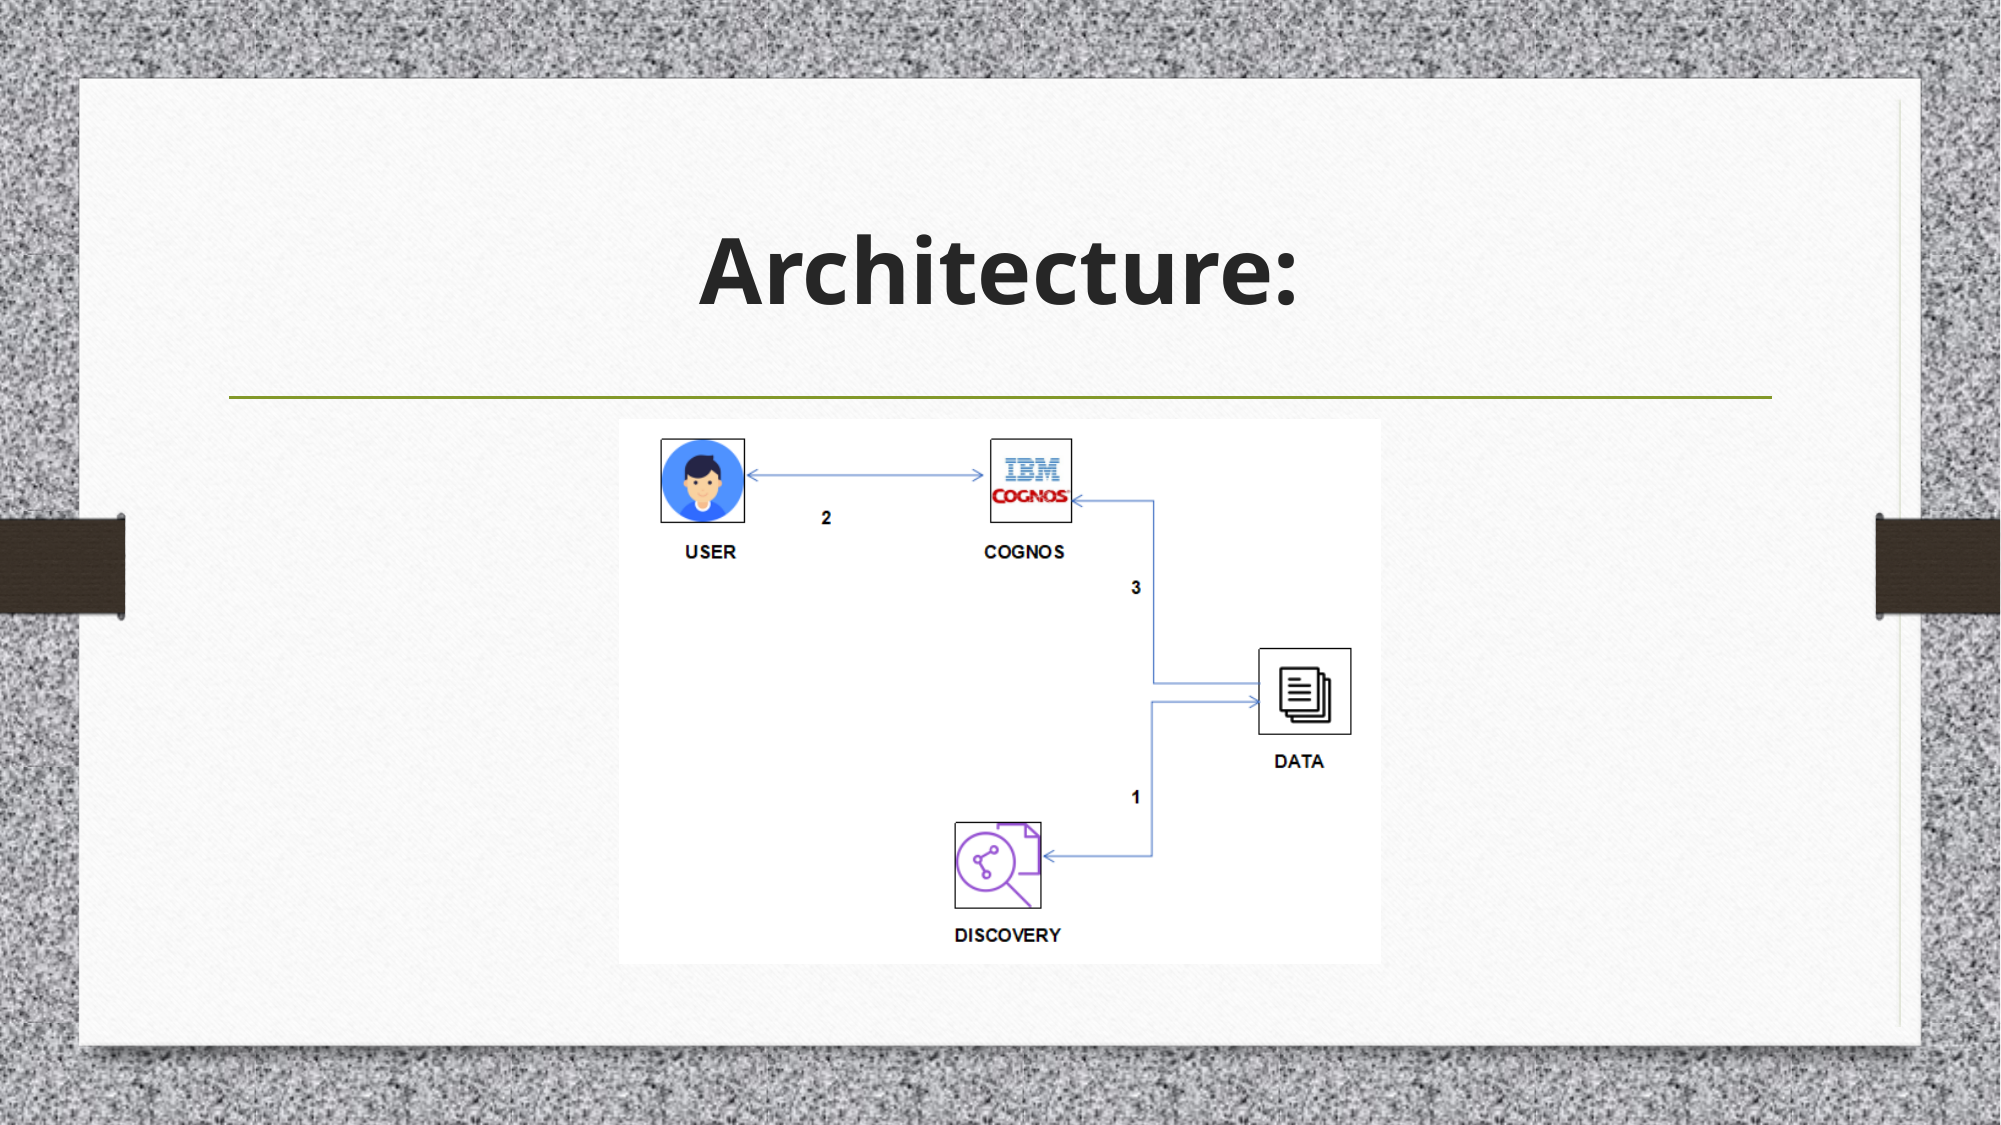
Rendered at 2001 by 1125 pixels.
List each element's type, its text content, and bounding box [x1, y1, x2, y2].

title Architecture: [212, 161, 1788, 375]
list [623, 422, 1378, 963]
picture [0, 0, 2001, 1125]
